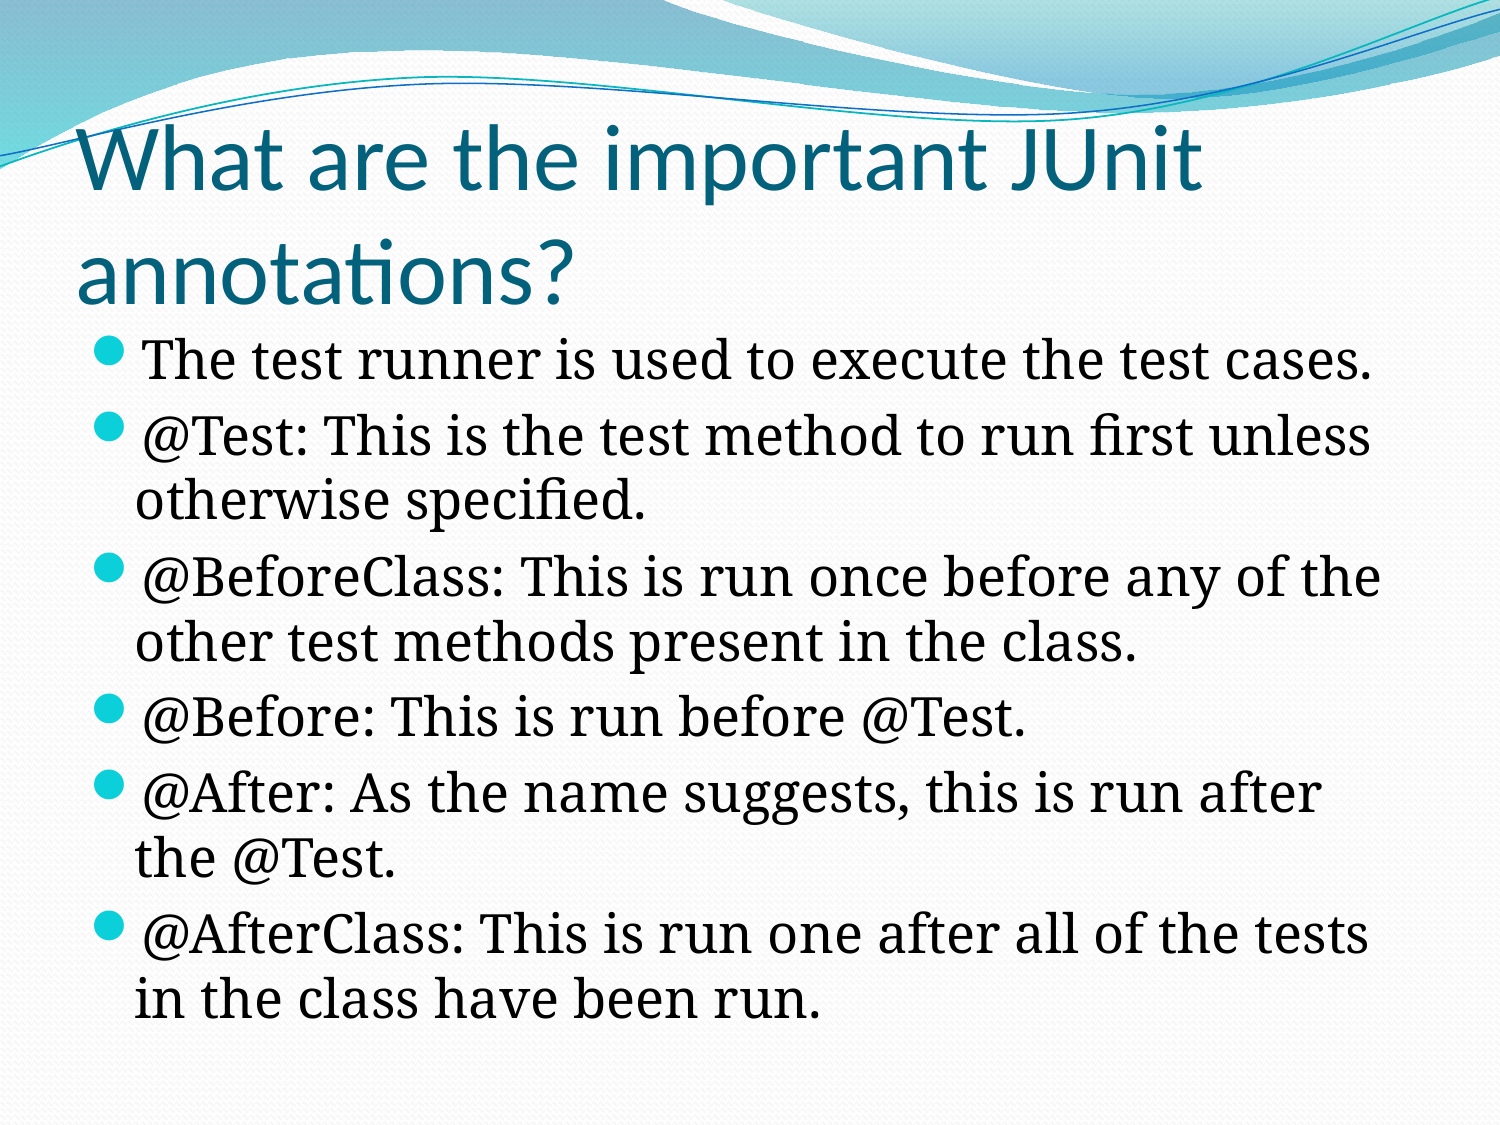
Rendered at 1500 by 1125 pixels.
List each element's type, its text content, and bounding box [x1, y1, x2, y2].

title What are the important JUnit annotations? [75, 87, 1425, 317]
list The test runner is used to execute the test cases. @Test: This is the test method to run first unless otherwise specified. @BeforeClass: This is run once before any of the other test methods present in the class. @Before: This is run before @Test. @After: As the name suggests, this is run after the @Test. @AfterClass: This is run one after all of the tests in the class have been run. [75, 317, 1425, 1063]
